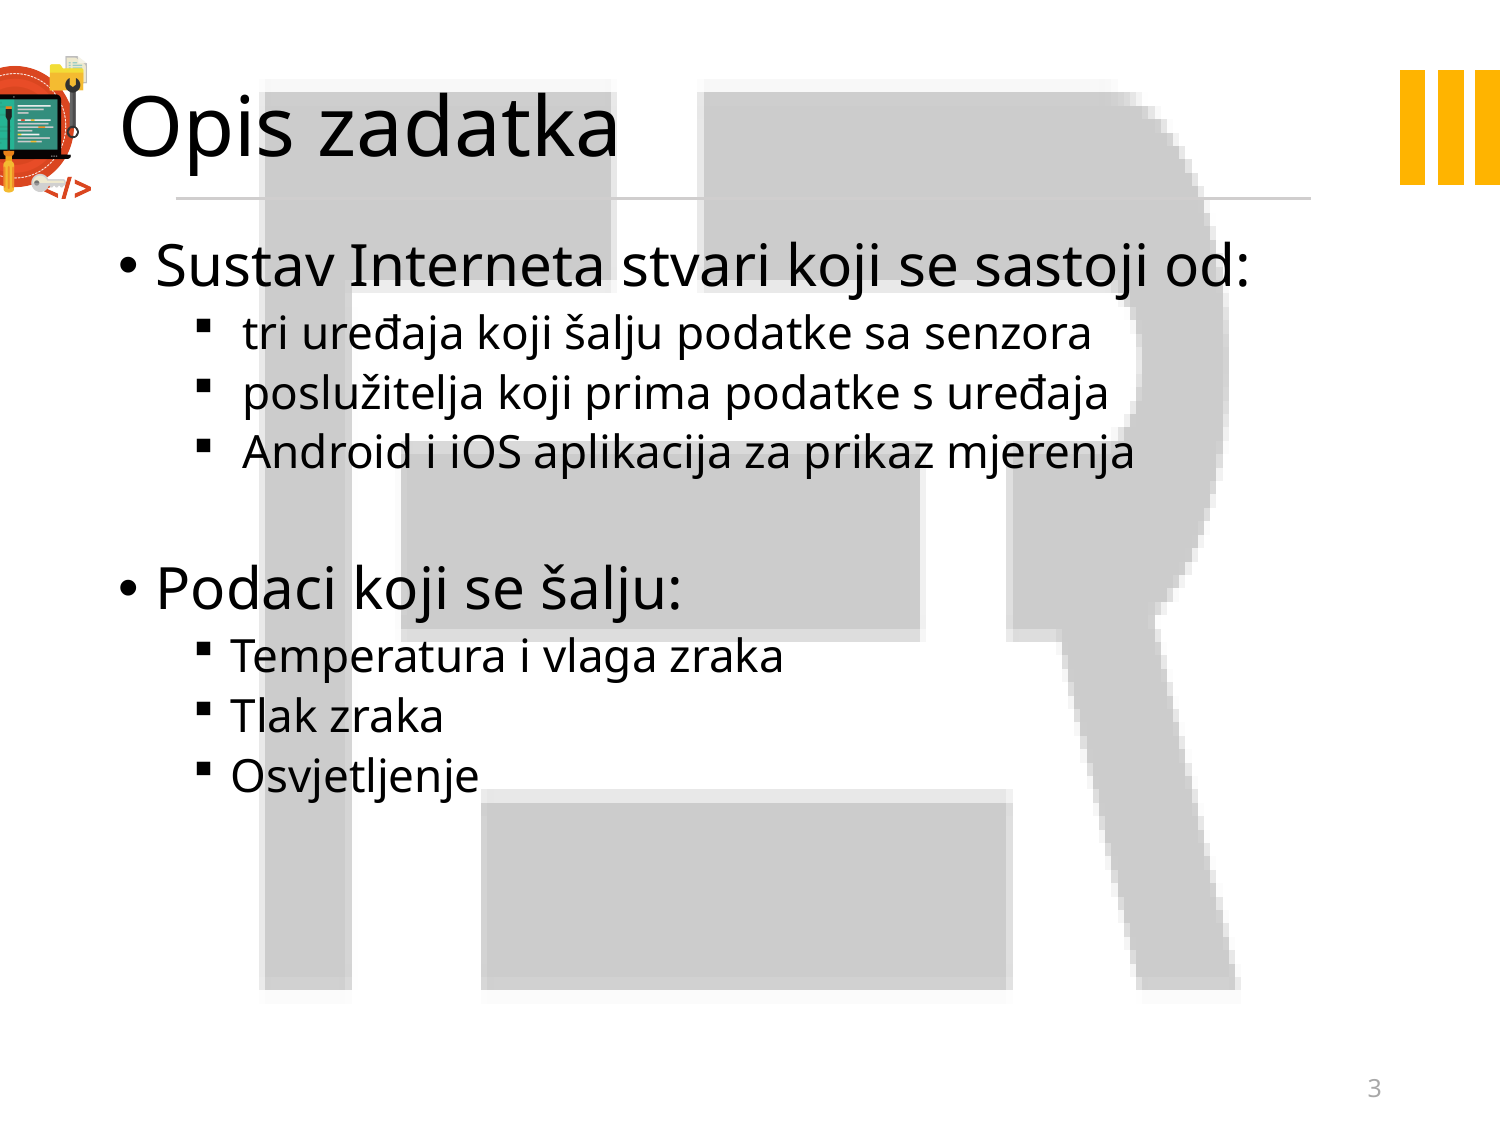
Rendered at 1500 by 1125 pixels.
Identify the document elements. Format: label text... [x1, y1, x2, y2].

slide_number 3 [1310, 1065, 1397, 1125]
picture [0, 56, 91, 199]
title Opis zadatka [103, 59, 1397, 199]
list Sustav Interneta stvari koji se sastoji od: tri uređaja koji šalju podatke sa senzora poslužitelja koji prima podatke s uređaja Android i iOS aplikacija za prikaz mjerenja Podaci koji se šalju: Temperatura i vlaga zraka Tlak zraka Osvjetljenje [103, 228, 1397, 1038]
